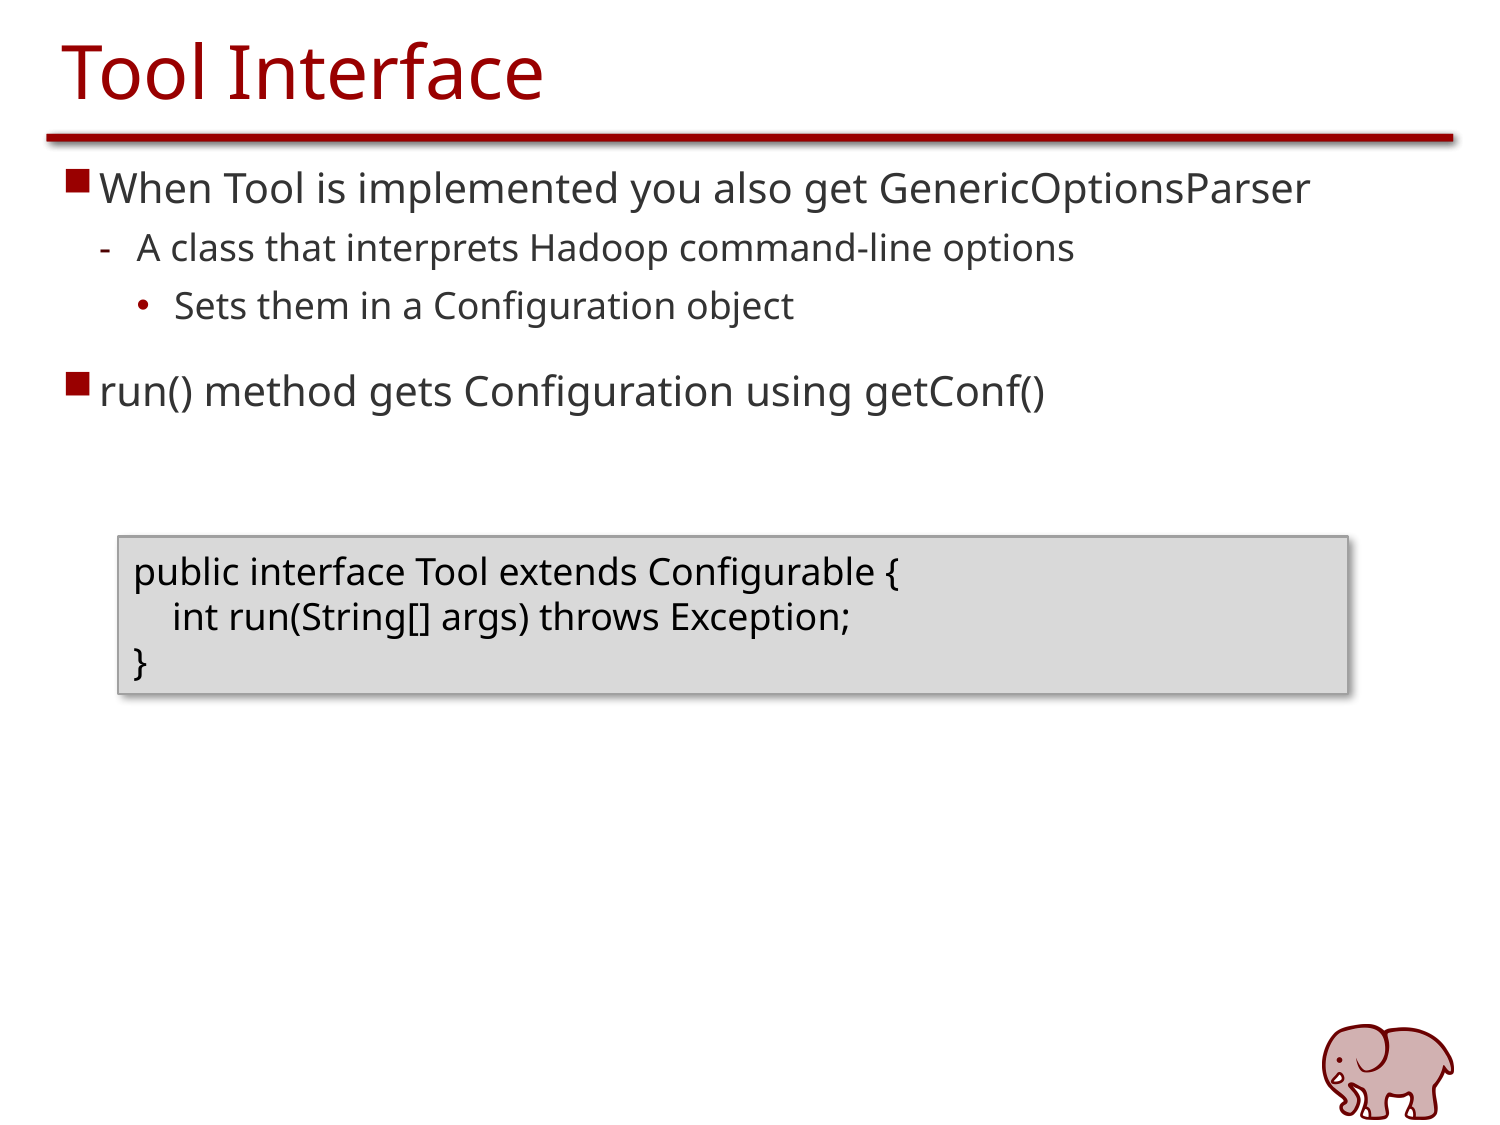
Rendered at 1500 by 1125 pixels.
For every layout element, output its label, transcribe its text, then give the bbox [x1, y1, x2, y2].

list When Tool is implemented you also get GenericOptionsParser A class that interprets Hadoop command-line options Sets them in a Configuration object run() method gets Configuration using getConf() [46, 154, 1454, 1041]
title Tool Interface [46, 21, 1454, 122]
text_box public interface Tool extends Configurable { int run(String[] args) throws Exception; } [117, 535, 1349, 695]
